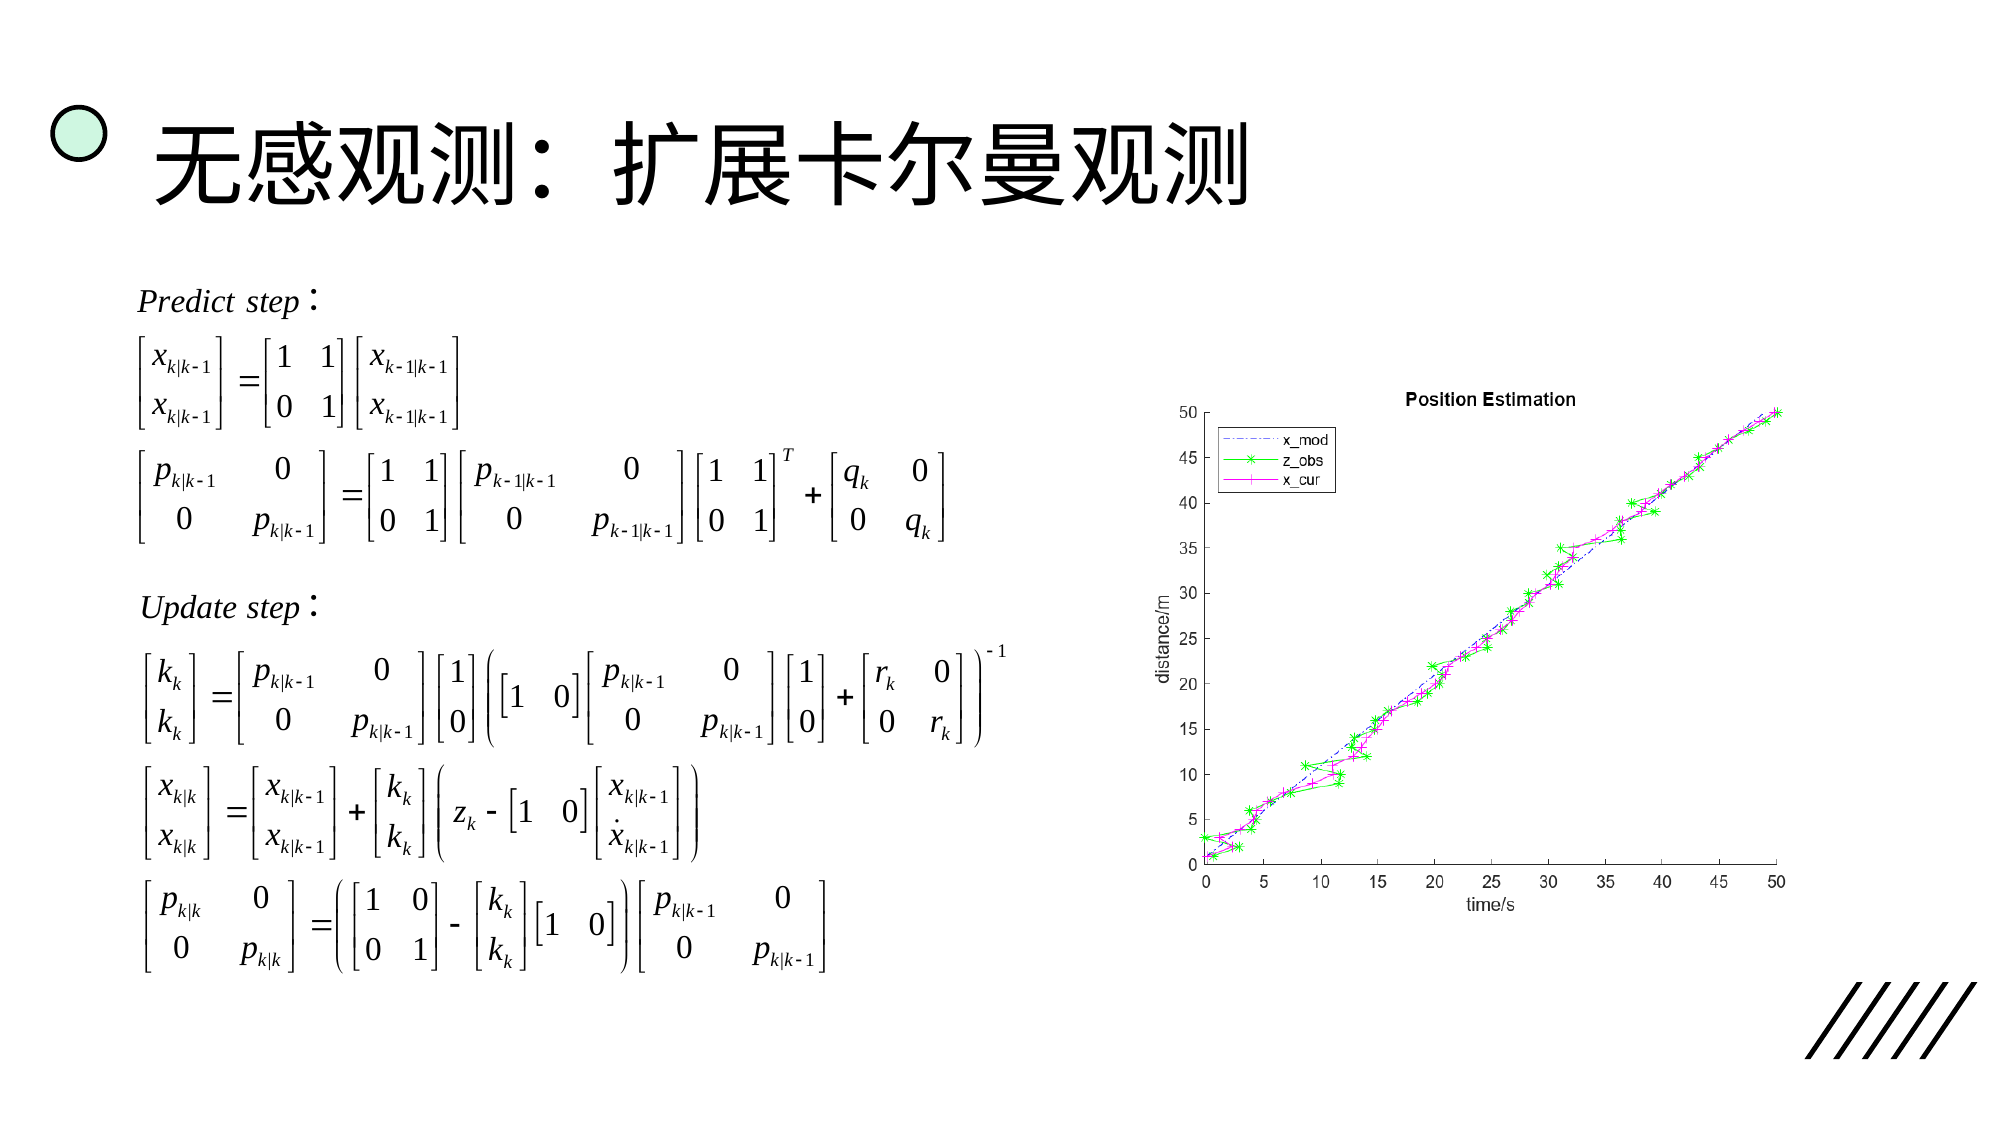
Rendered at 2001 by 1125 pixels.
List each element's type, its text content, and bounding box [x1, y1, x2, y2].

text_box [137, 587, 1015, 982]
picture [1153, 390, 1787, 912]
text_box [131, 280, 956, 551]
title 无感观测：扩展卡尔曼观测 [137, 59, 1863, 278]
